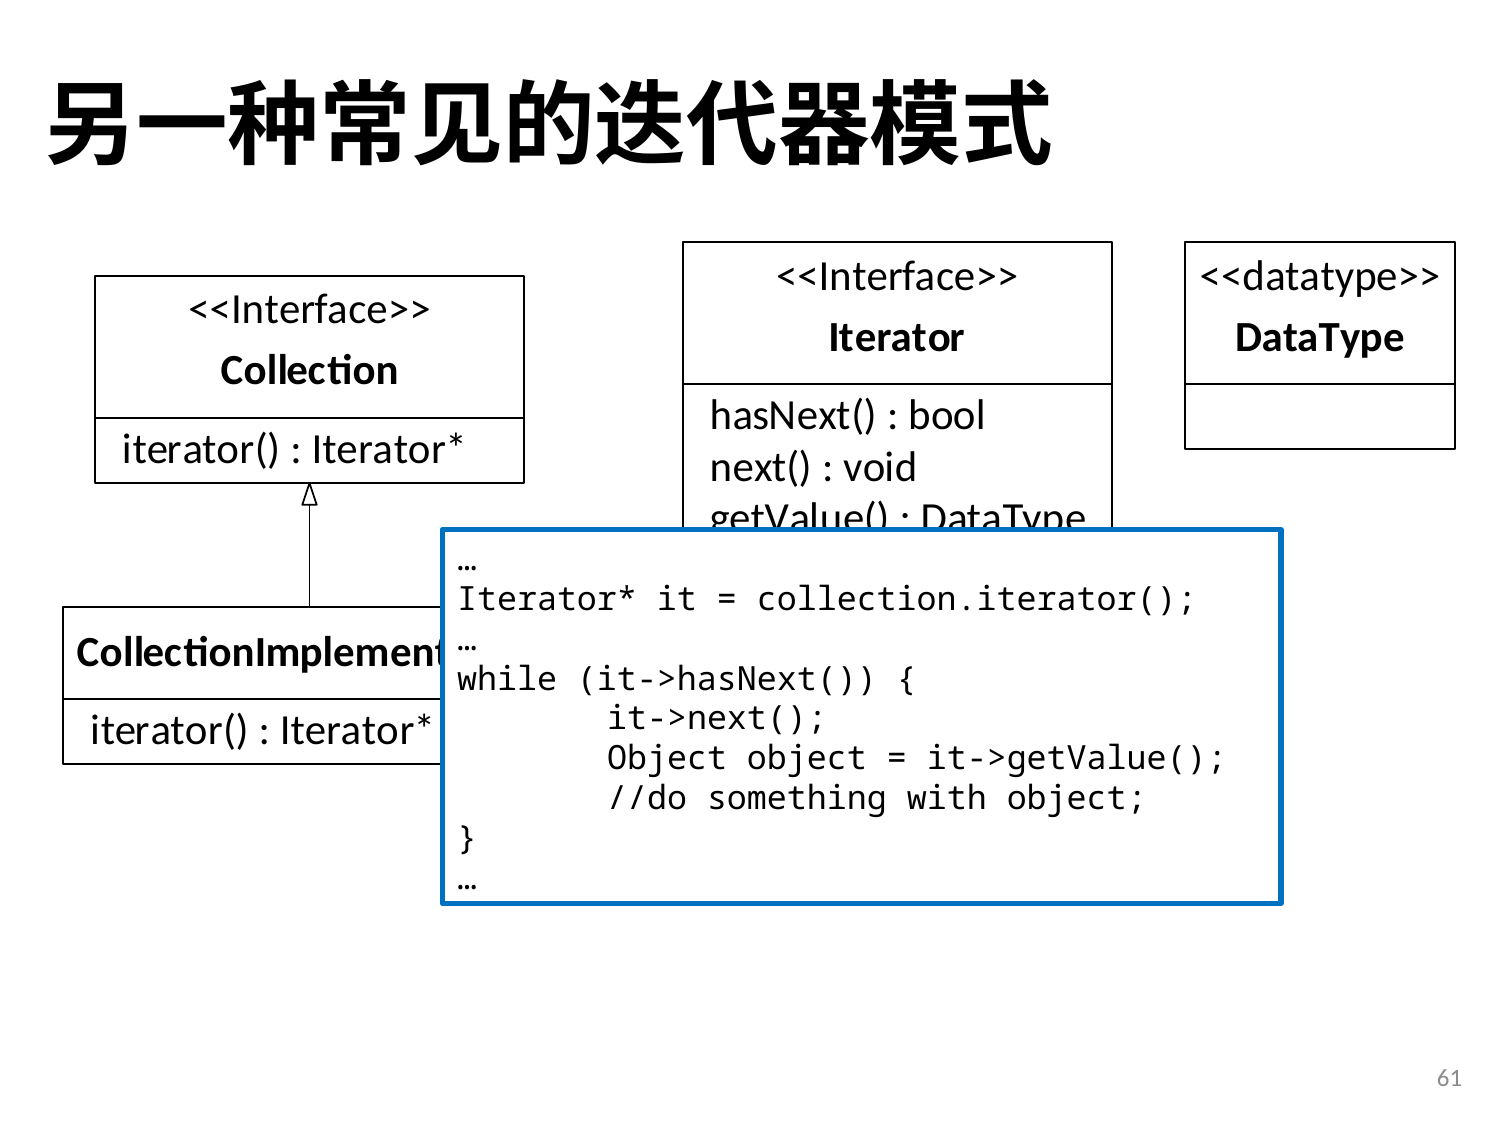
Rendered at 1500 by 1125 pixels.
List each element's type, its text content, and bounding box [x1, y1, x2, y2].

picture [52, 235, 1463, 882]
title 另一种常见的迭代器模式 [29, 19, 1324, 237]
slide_number 61 [1139, 1046, 1478, 1107]
text_box … Iterator* it = collection.iterator(); … while (it->hasNext()) { it->next(); Object object = it->getValue(); //do something with object; } … [442, 882, 1281, 904]
